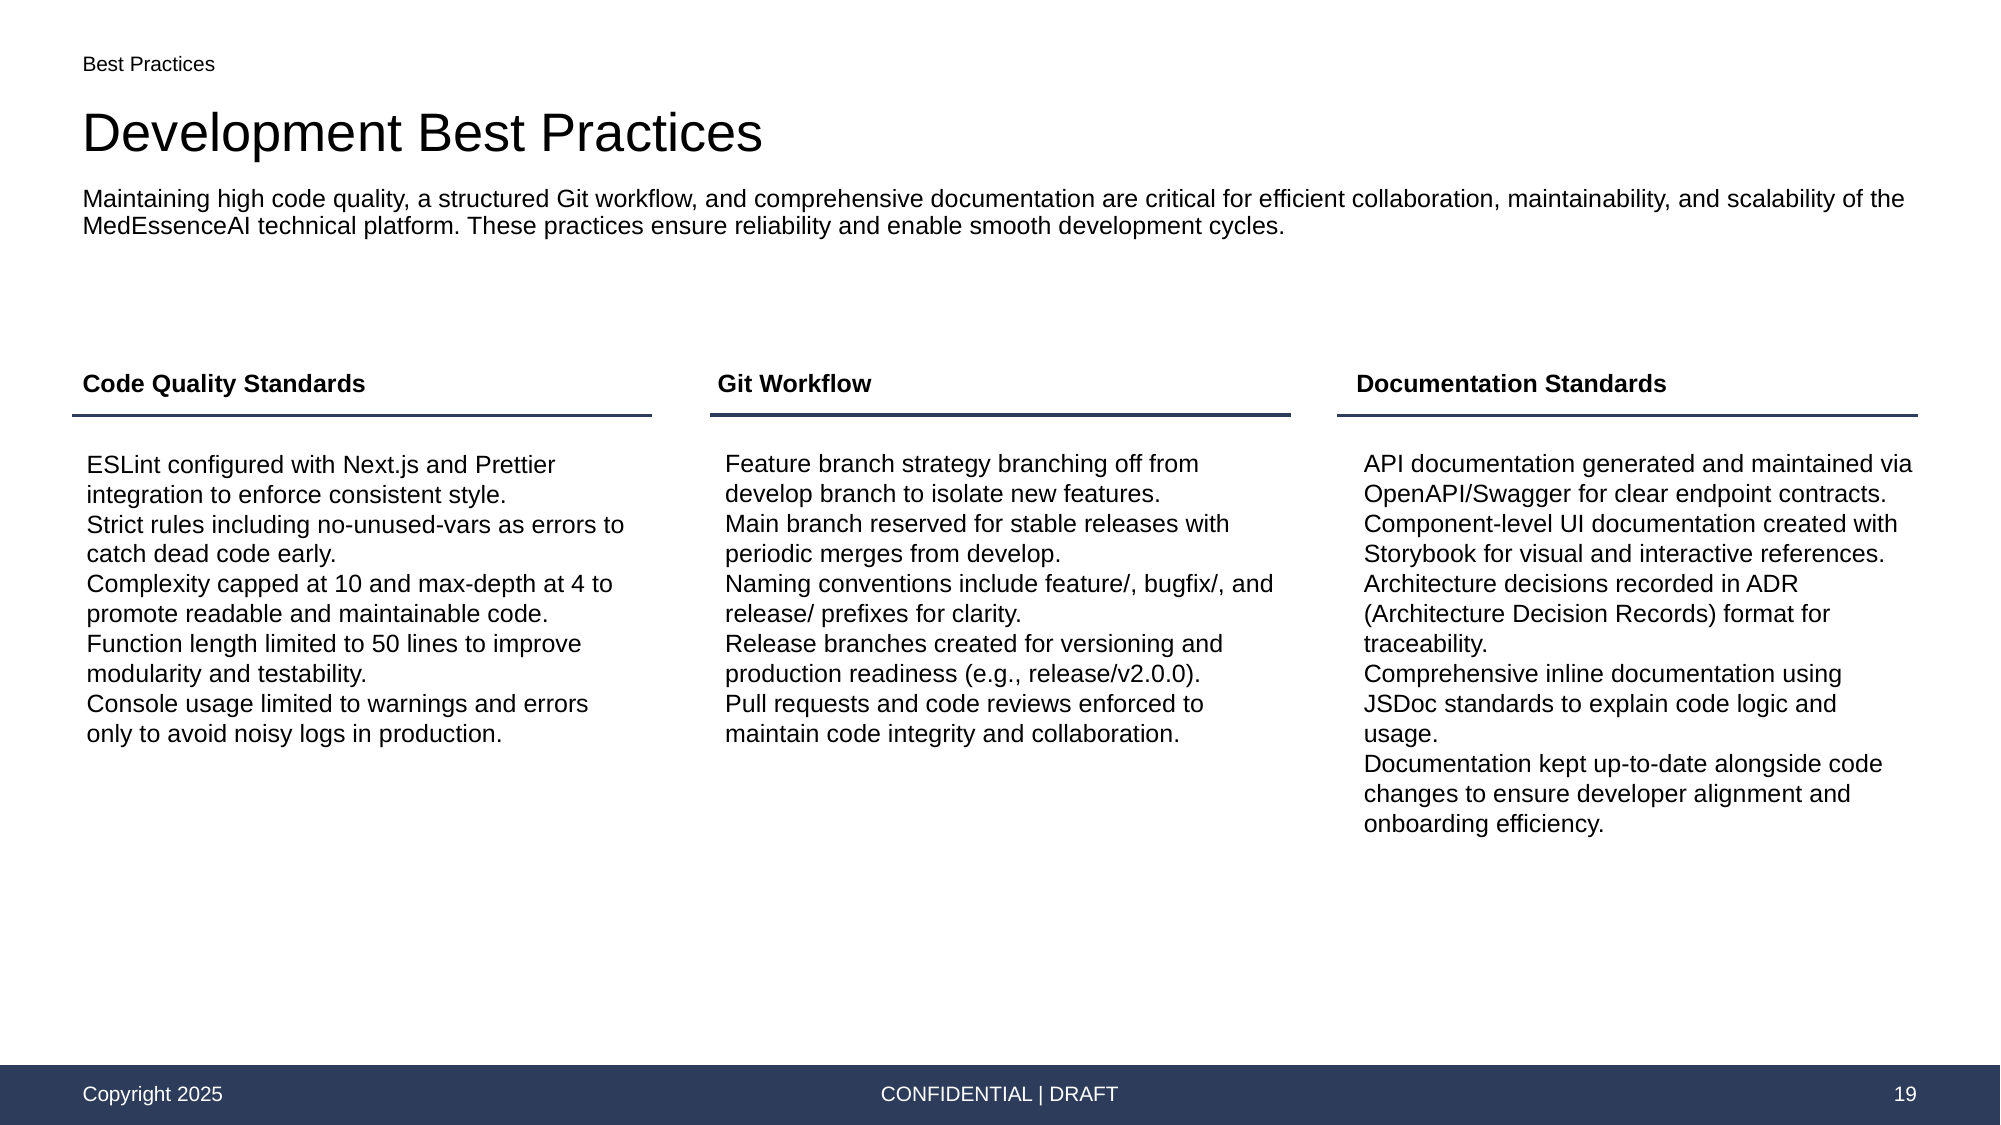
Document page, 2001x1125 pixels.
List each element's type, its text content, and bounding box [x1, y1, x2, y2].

text_box Code Quality Standards [74, 350, 652, 414]
text_box API documentation generated and maintained via OpenAPI/Swagger for clear endpoint contracts. Component-level UI documentation created with Storybook for visual and interactive references. Architecture decisions recorded in ADR (Architecture Decision Records) format for traceability. Comprehensive inline documentation using JSDoc standards to explain code logic and usage. Documentation kept up-to-date alongside code changes to ensure developer alignment and onboarding efficiency. [1348, 440, 1930, 979]
text_box Documentation Standards [1348, 350, 1930, 415]
list Best Practices [75, 46, 1925, 90]
text_box Git Workflow [710, 350, 1291, 413]
text_box ESLint configured with Next.js and Prettier integration to enforce consistent style. Strict rules including no-unused-vars as errors to catch dead code early. Complexity capped at 10 and max-depth at 4 to promote readable and maintainable code. Function length limited to 50 lines to improve modularity and testability. Console usage limited to warnings and errors only to avoid noisy logs in production. [71, 440, 653, 980]
list Maintaining high code quality, a structured Git workflow, and comprehensive documentation are critical for efficient collaboration, maintainability, and scalability of the MedEssenceAI technical platform. These practices ensure reliability and enable smooth development cycles. [75, 171, 1925, 273]
footer CONFIDENTIAL | DRAFT [662, 1071, 1338, 1115]
slide_number 19 [1474, 1071, 1925, 1115]
title Development Best Practices [75, 90, 1925, 171]
text_box Feature branch strategy branching off from develop branch to isolate new features. Main branch reserved for stable releases with periodic merges from develop. Naming conventions include feature/, bugfix/, and release/ prefixes for clarity. Release branches created for versioning and production readiness (e.g., release/v2.0.0). Pull requests and code reviews enforced to maintain code integrity and collaboration. [710, 440, 1291, 979]
